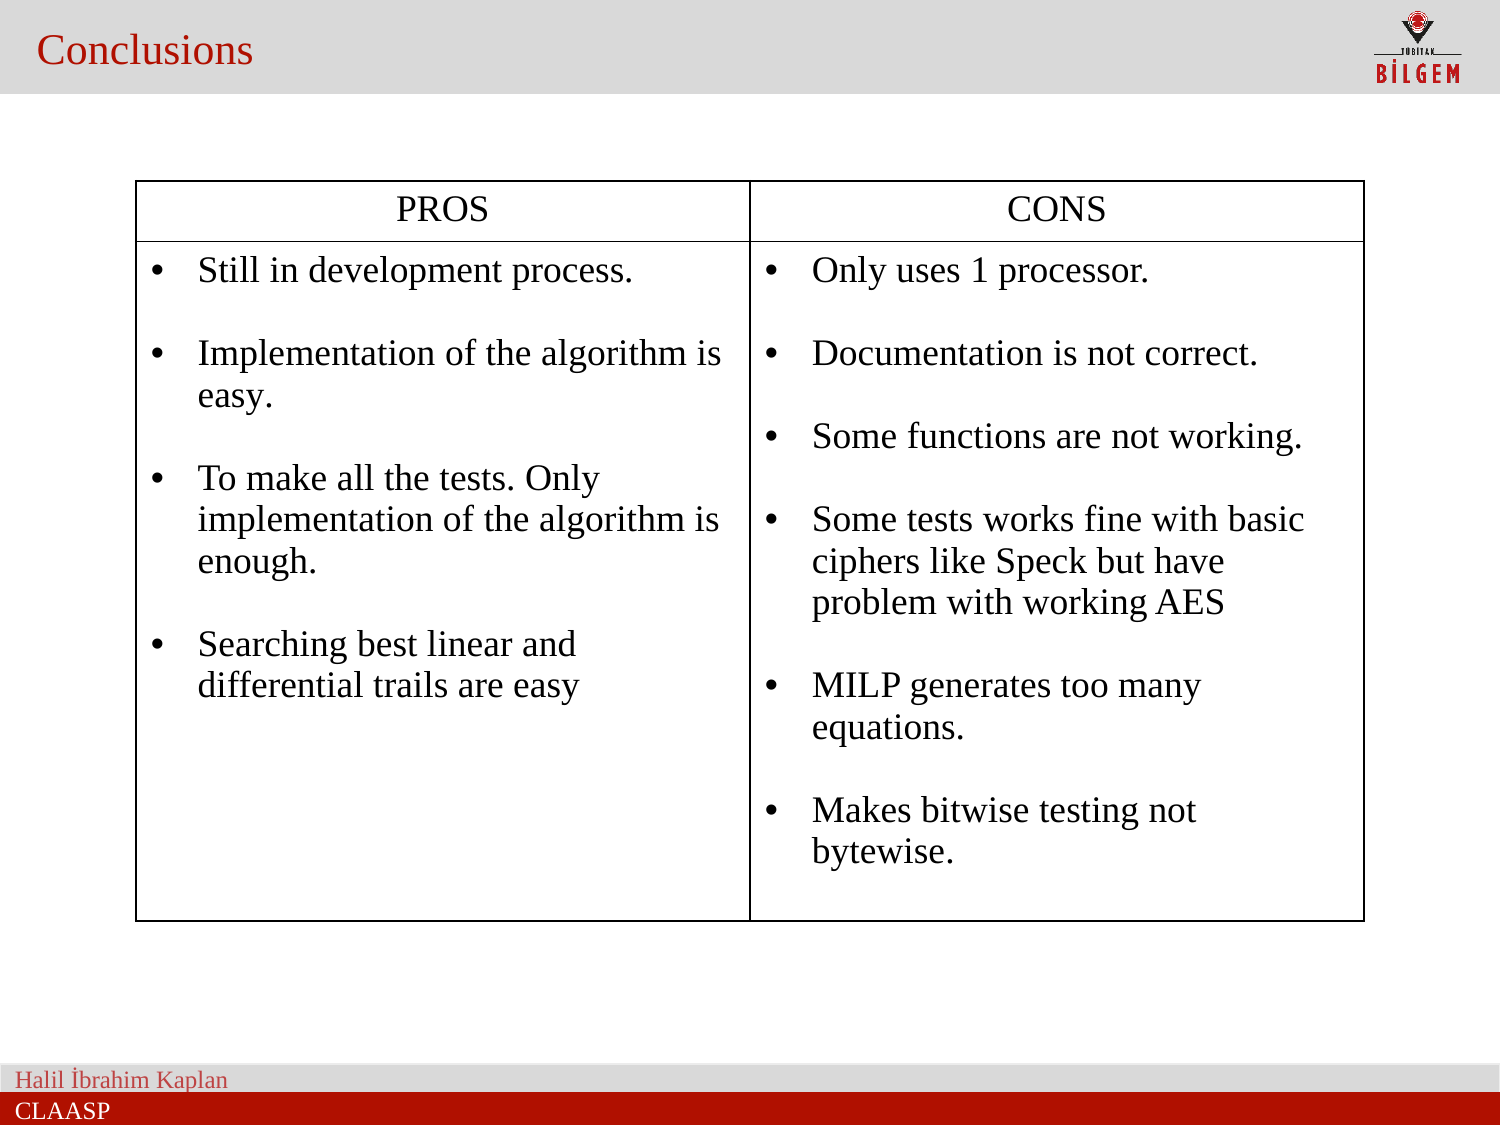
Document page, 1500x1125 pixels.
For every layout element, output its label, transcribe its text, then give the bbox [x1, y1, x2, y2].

table_header PROS [137, 182, 749, 241]
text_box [0, 0, 1500, 98]
text_box CLAASP [0, 1092, 1500, 1125]
table_cell Only uses 1 processor. Documentation is not correct. Some functions are not working. Some tests works fine with basic ciphers like Speck but have problem with working AES MILP generates too many equations. Makes bitwise testing not bytewise. [751, 242, 1363, 920]
text_box Halil İbrahim Kaplan [0, 1063, 1500, 1092]
table_cell Still in development process. Implementation of the algorithm is easy. To make all the tests. Only implementation of the algorithm is enough. Searching best linear and differential trails are easy [137, 242, 749, 920]
table_header CONS [751, 182, 1363, 241]
